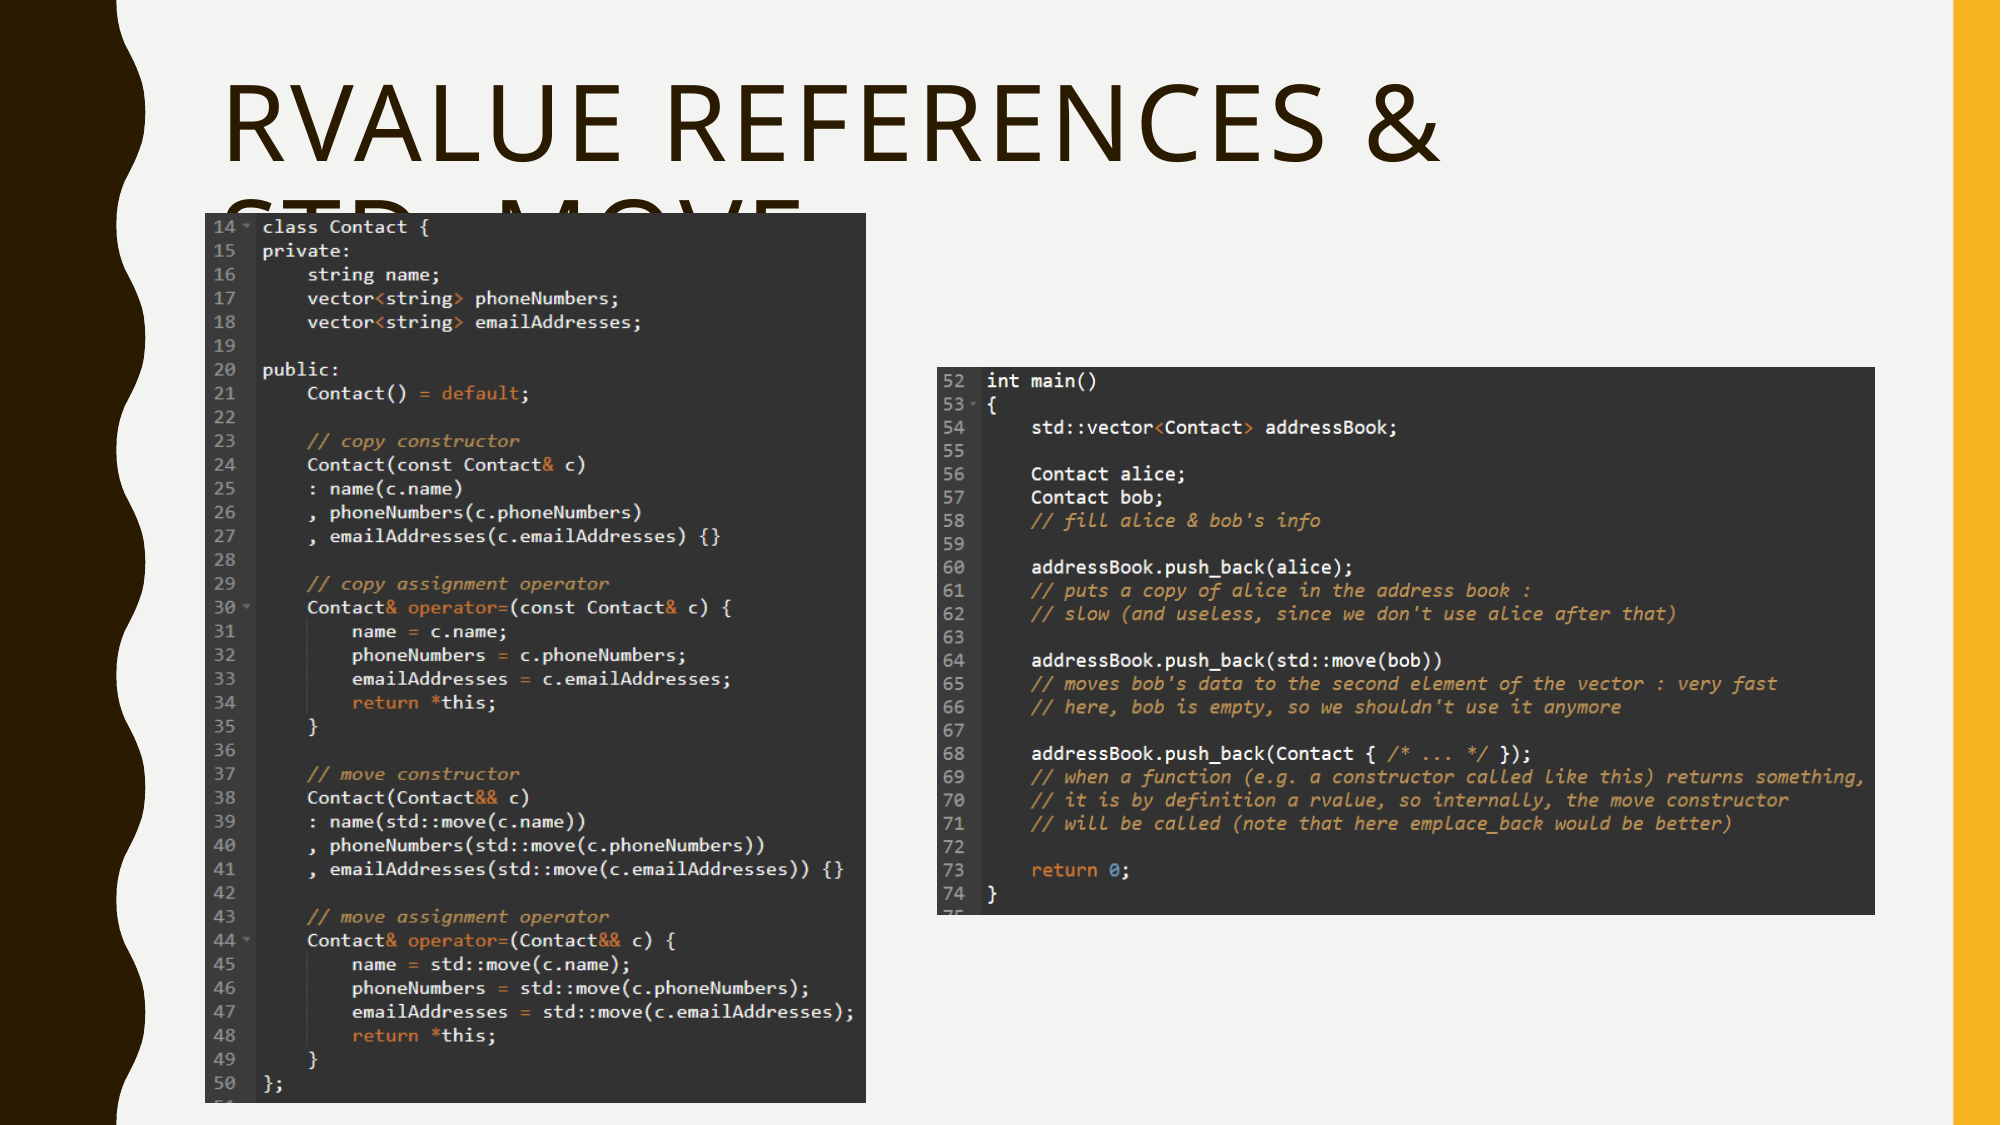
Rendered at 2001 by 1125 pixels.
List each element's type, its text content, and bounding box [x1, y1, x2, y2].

picture [937, 367, 1875, 915]
picture [205, 213, 866, 1103]
title Rvalue references & std::move [205, 62, 1875, 308]
